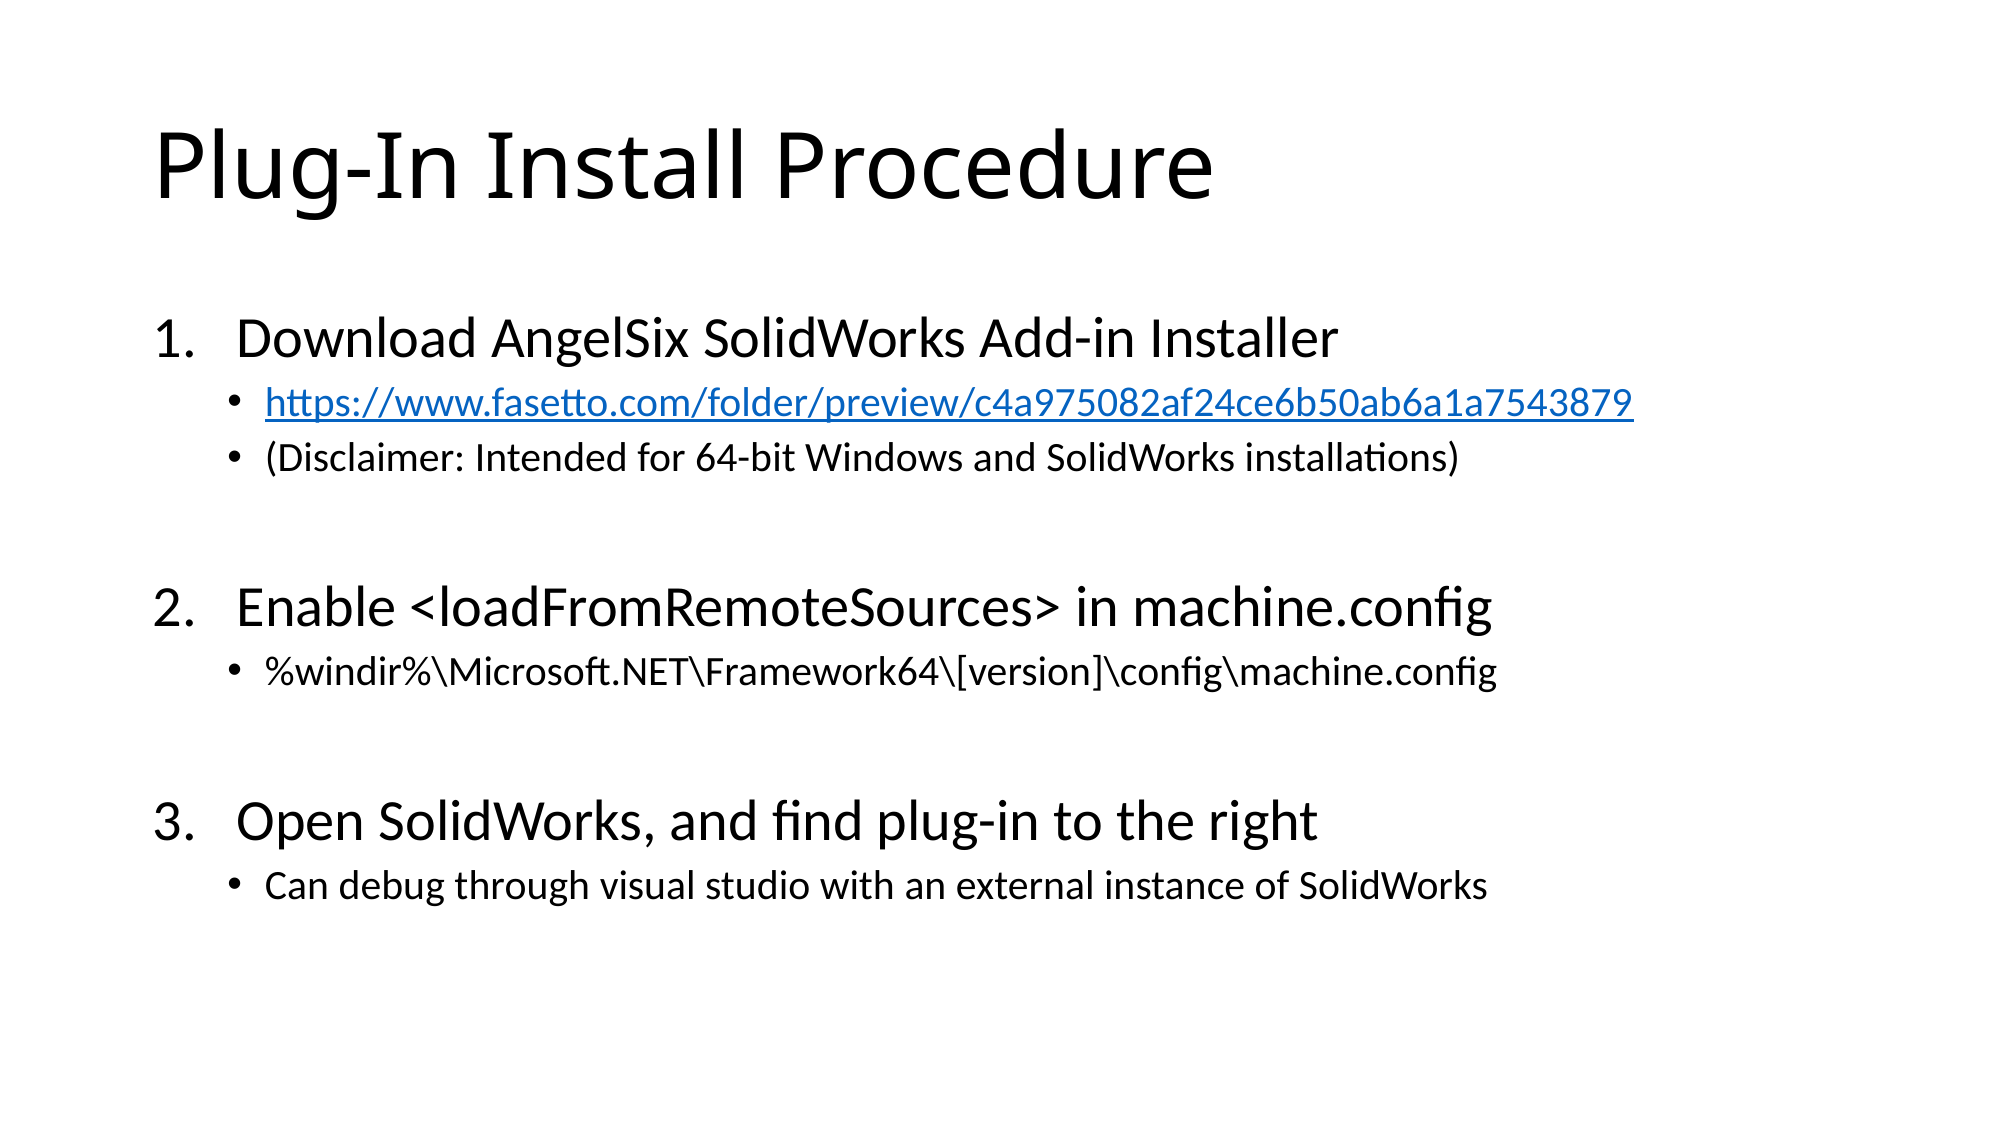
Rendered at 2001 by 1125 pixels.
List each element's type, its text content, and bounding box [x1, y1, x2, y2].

title Plug-In Install Procedure [137, 59, 1863, 278]
list Download AngelSix SolidWorks Add-in Installer https://www.fasetto.com/folder/preview/c4a975082af24ce6b50ab6a1a7543879 (Disclaimer: Intended for 64-bit Windows and SolidWorks installations) Enable <loadFromRemoteSources> in machine.config %windir%\Microsoft.NET\Framework64\[version]\config\machine.config Open SolidWorks, and find plug-in to the right Can debug through visual studio with an external instance of SolidWorks [137, 299, 1863, 1014]
